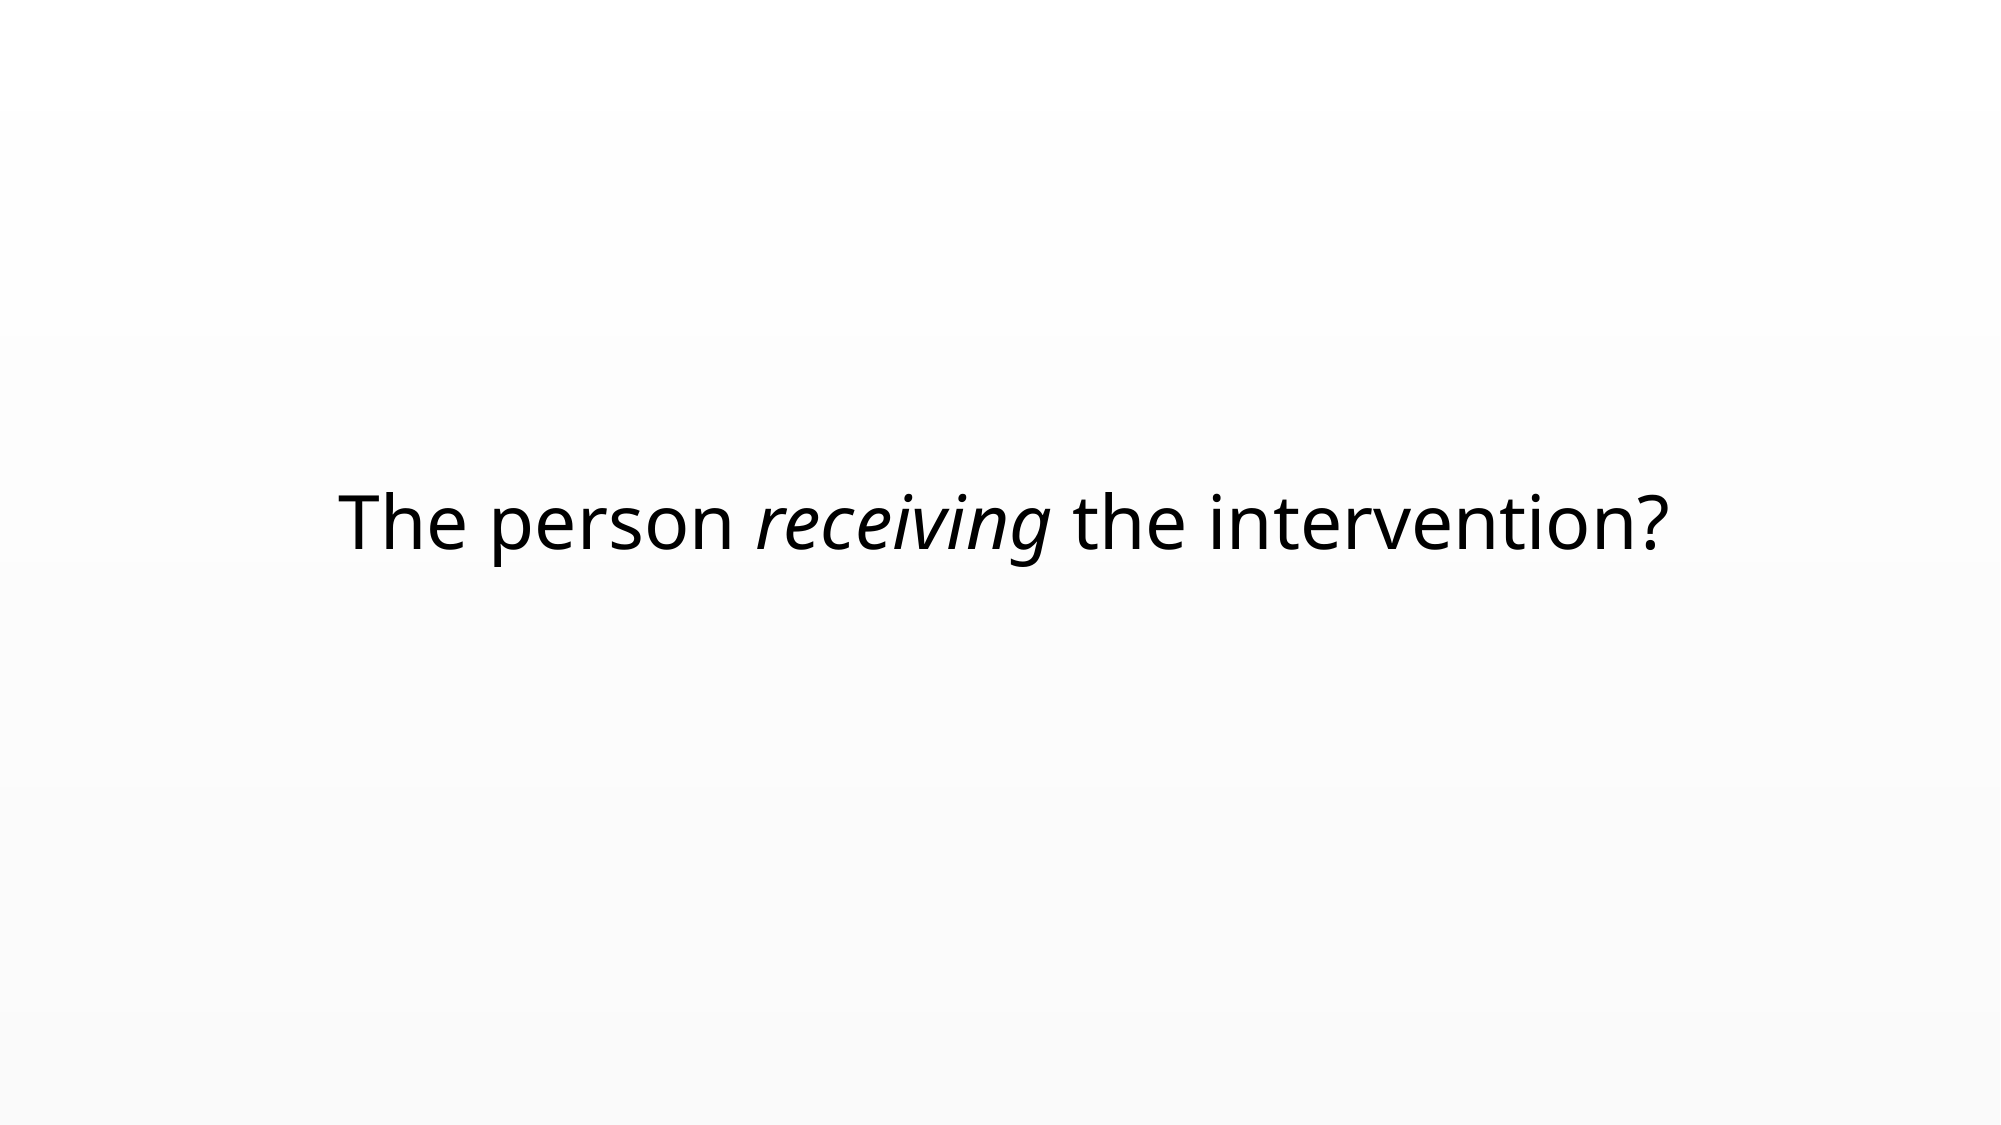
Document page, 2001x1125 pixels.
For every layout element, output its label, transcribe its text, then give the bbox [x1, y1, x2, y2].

text_box The person receiving the intervention? [95, 466, 1934, 572]
